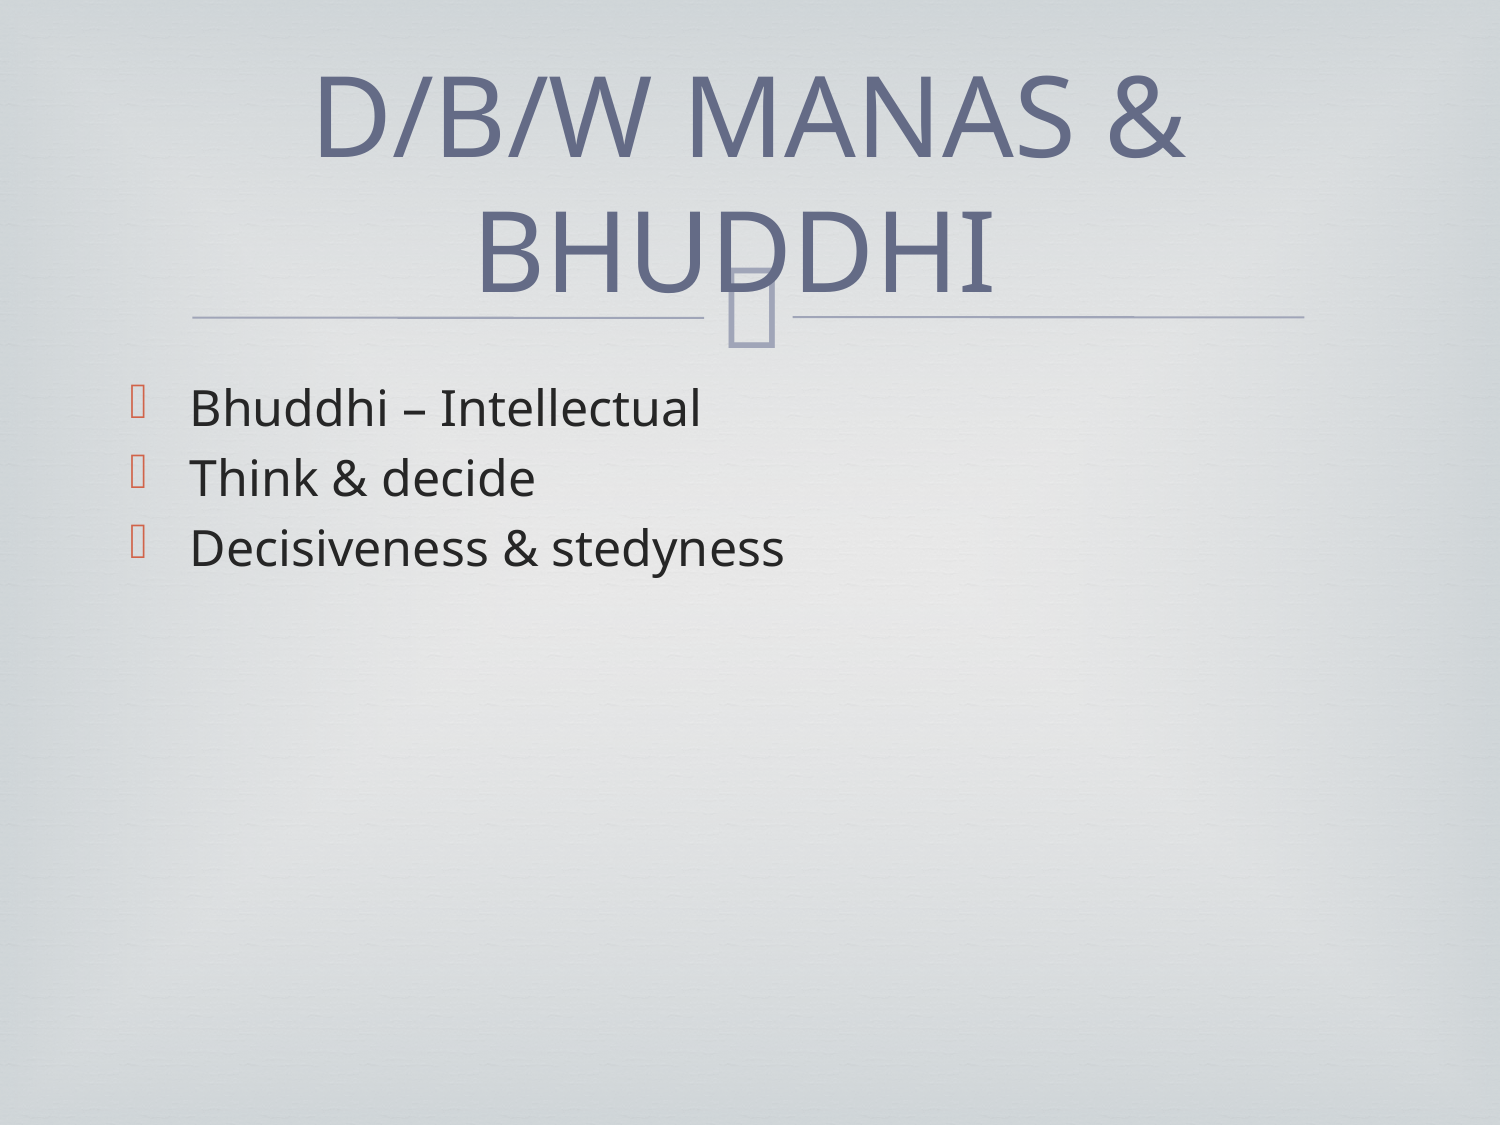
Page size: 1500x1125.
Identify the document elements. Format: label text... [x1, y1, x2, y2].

list Bhuddhi – Intellectual Think & decide Decisiveness & stedyness [114, 368, 1386, 1005]
title D/B/W MANAS & BHUDDHI [112, 93, 1386, 267]
